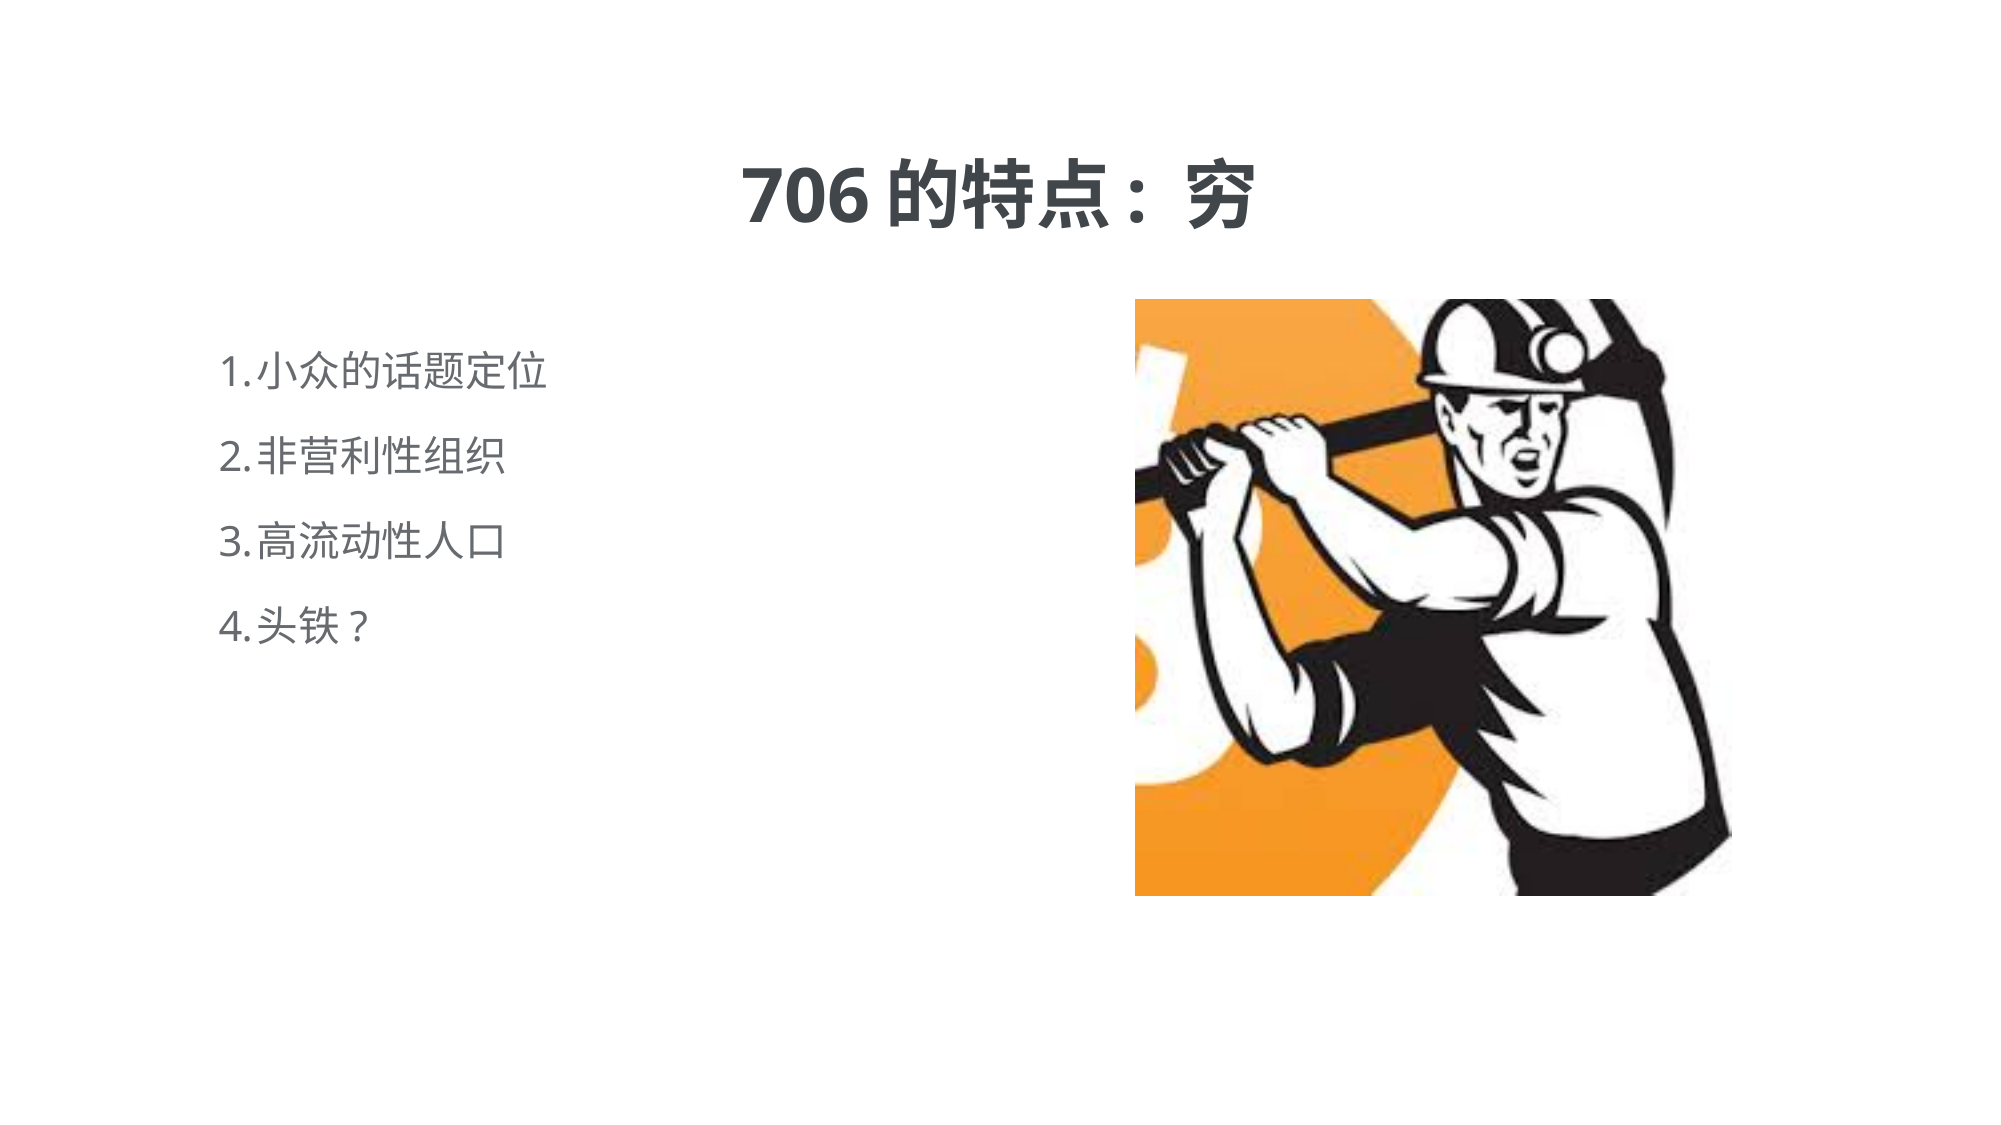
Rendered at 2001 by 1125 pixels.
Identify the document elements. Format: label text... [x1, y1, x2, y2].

picture [1135, 299, 1732, 897]
text_box 706的特点: 穷 [166, 104, 1834, 246]
text_box 小众的话题定位 非营利性组织 高流动性人口 头铁? [166, 274, 963, 1019]
